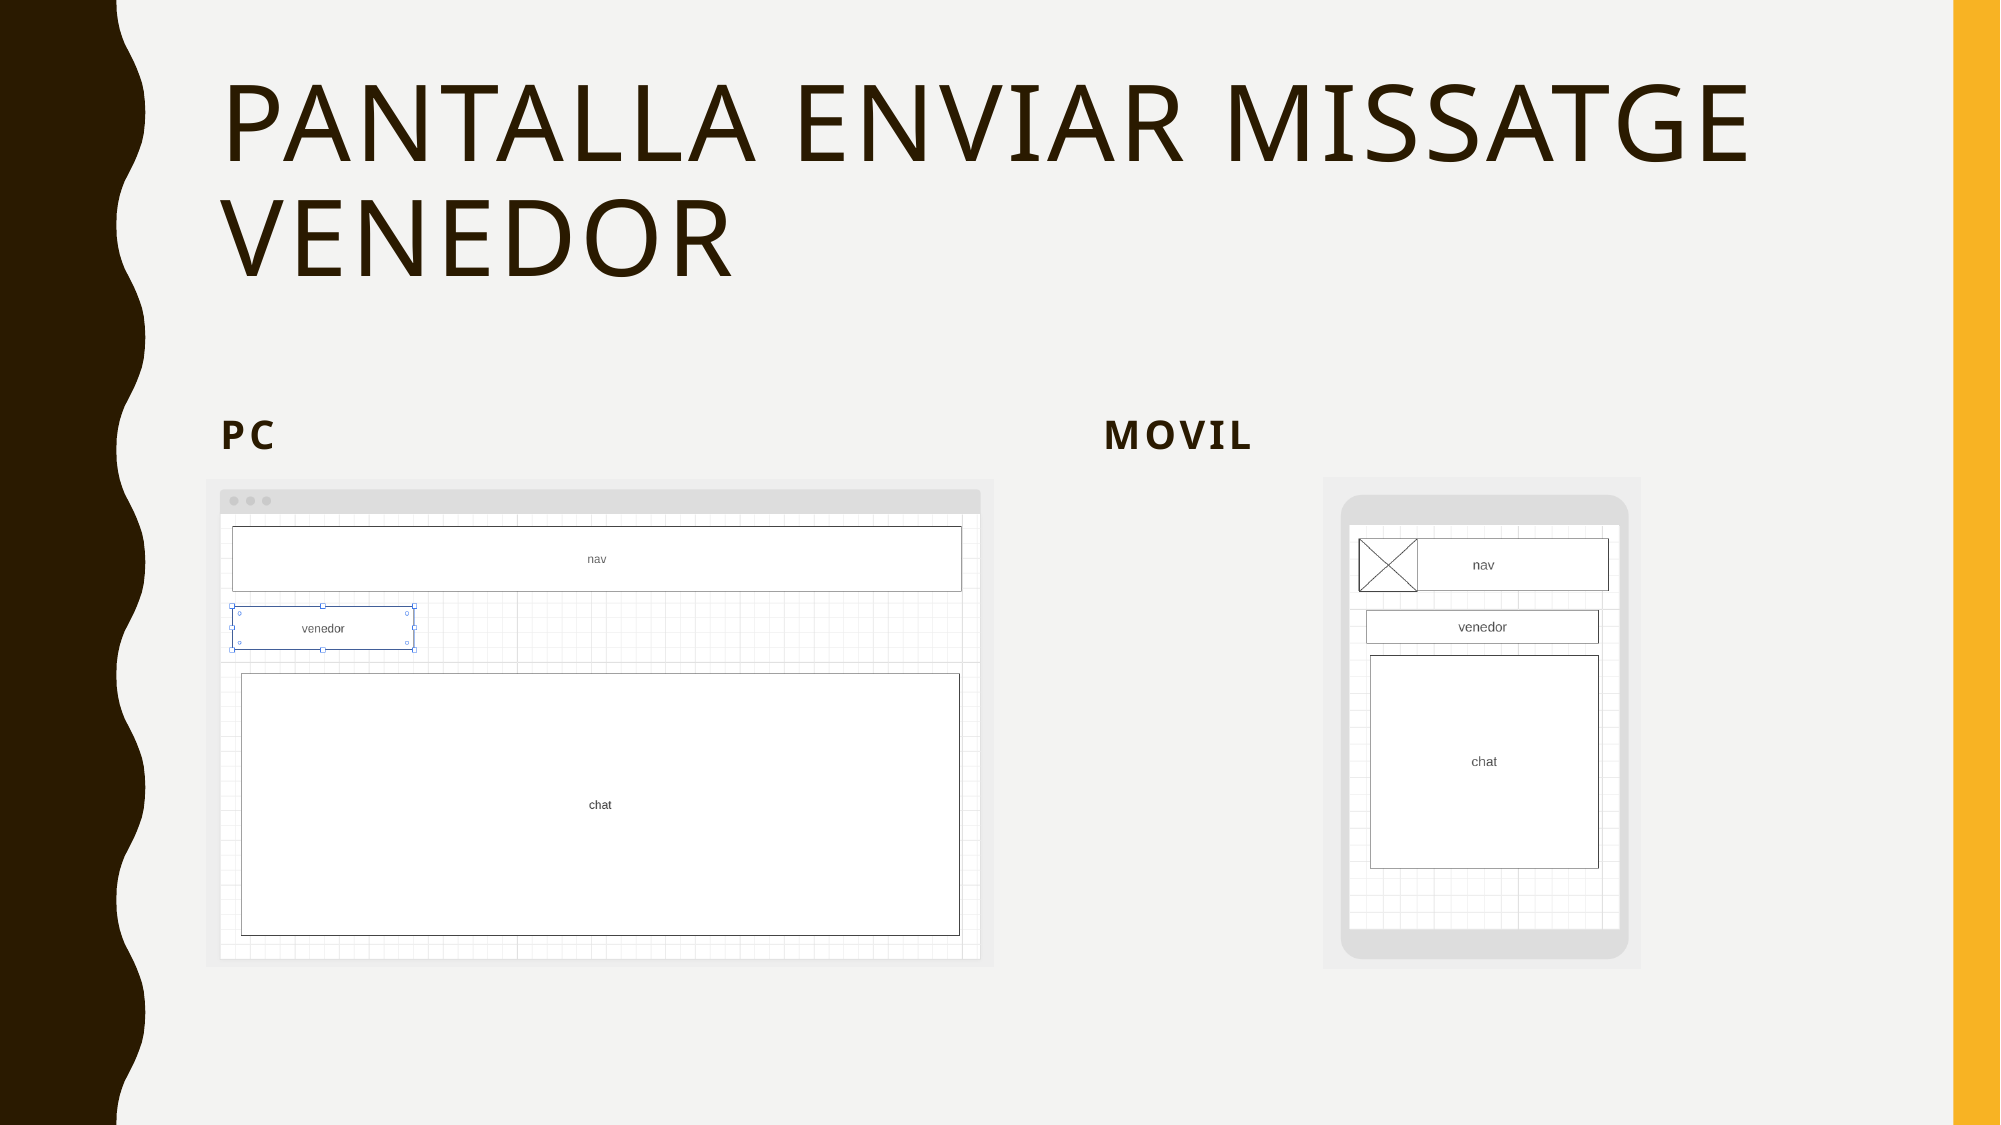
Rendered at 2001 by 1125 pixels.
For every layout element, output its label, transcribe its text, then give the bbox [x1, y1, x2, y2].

list movil [1088, 360, 1876, 465]
list pc [205, 360, 993, 465]
title Pantalla enviar missatge venedor [205, 62, 1875, 308]
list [206, 479, 994, 967]
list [1323, 477, 1641, 969]
